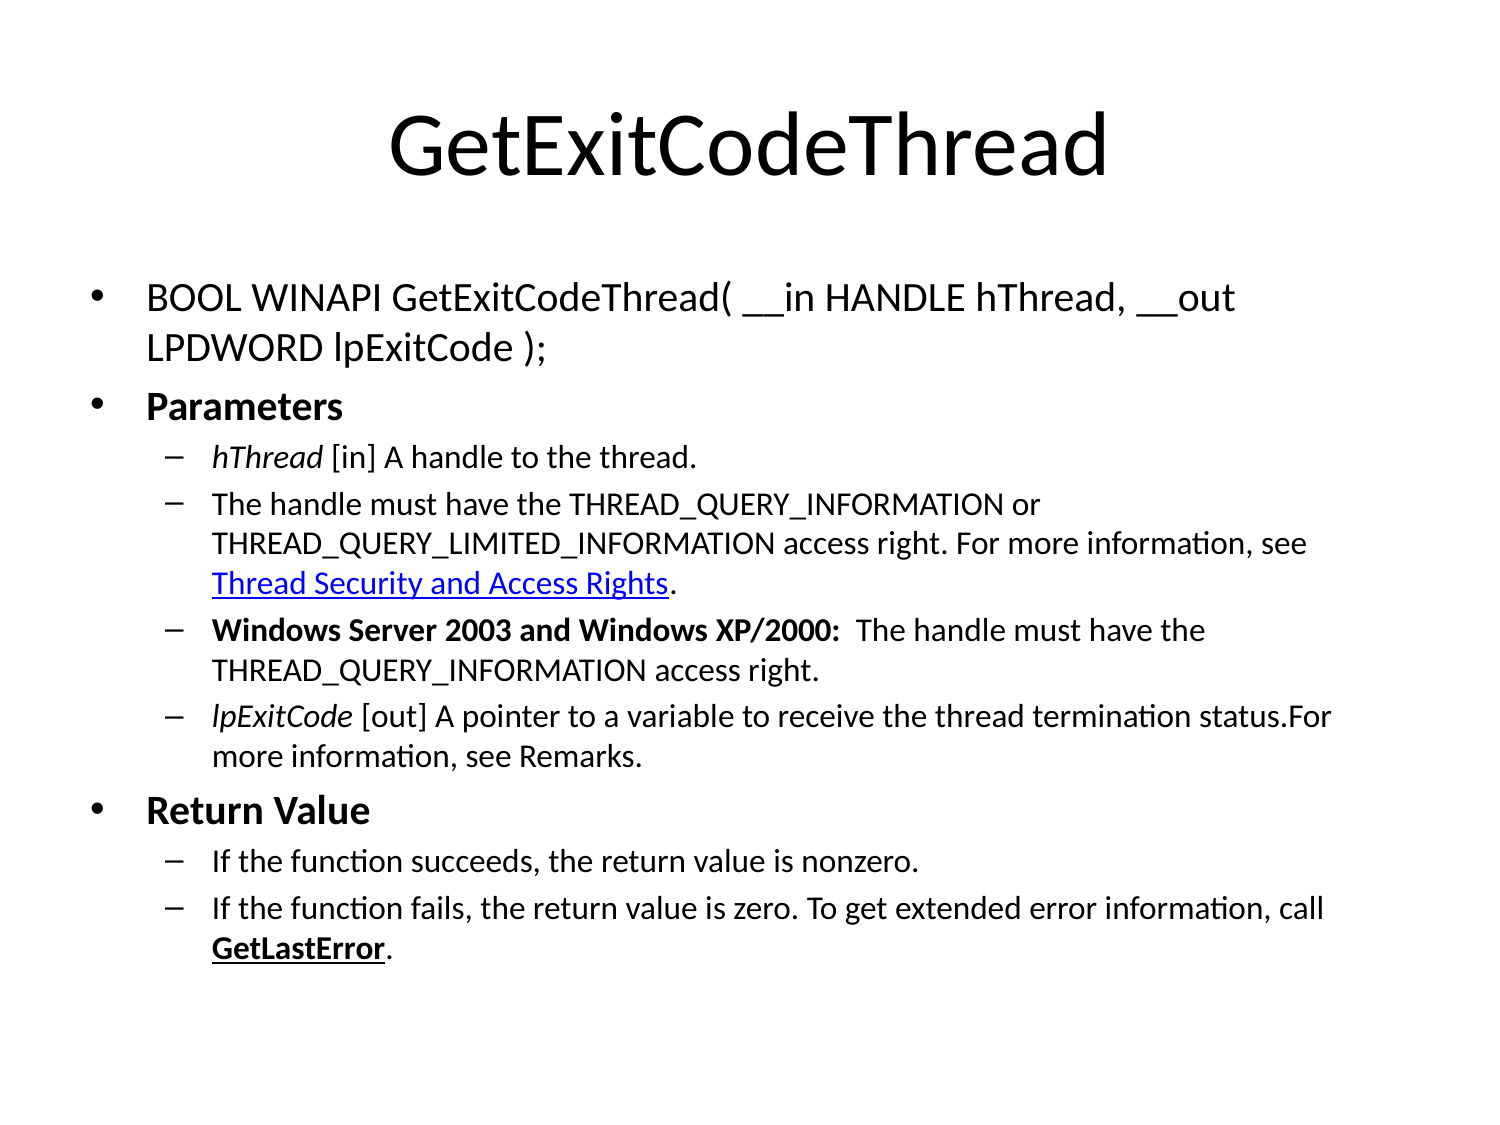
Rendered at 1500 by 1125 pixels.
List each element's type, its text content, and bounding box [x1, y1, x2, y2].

title GetExitCodeThread [75, 45, 1425, 233]
list BOOL WINAPI GetExitCodeThread( __in HANDLE hThread, __out LPDWORD lpExitCode ); Parameters hThread [in] A handle to the thread. The handle must have the THREAD_QUERY_INFORMATION or THREAD_QUERY_LIMITED_INFORMATION access right. For more information, see Thread Security and Access Rights. Windows Server 2003 and Windows XP/2000: The handle must have the THREAD_QUERY_INFORMATION access right. lpExitCode [out] A pointer to a variable to receive the thread termination status.For more information, see Remarks. Return Value If the function succeeds, the return value is nonzero. If the function fails, the return value is zero. To get extended error information, call GetLastError. [75, 262, 1425, 1005]
